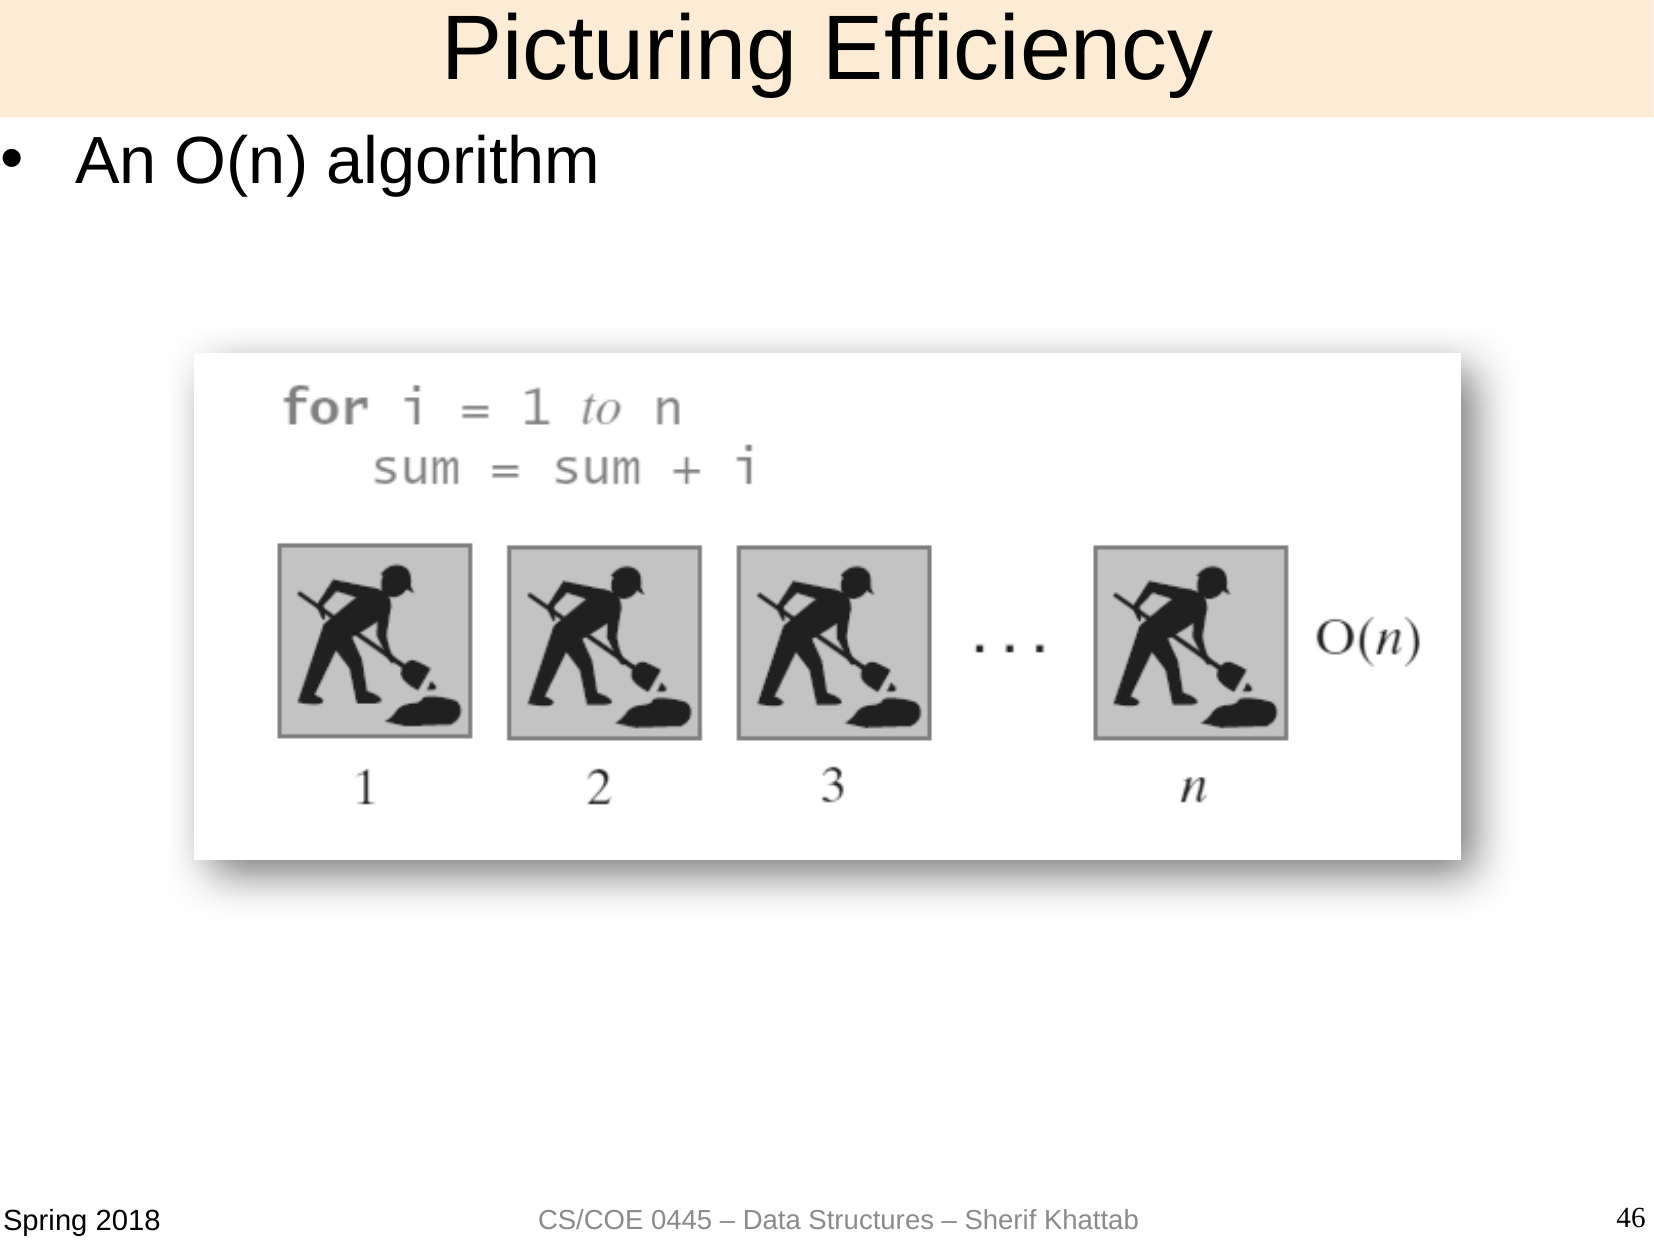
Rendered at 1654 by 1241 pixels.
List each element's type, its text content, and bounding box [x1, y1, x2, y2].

slide_number 46 [1265, 1200, 1647, 1241]
list An O(n) algorithm [0, 117, 1654, 1195]
footer CS/COE 0445 – Data Structures – Sherif Khattab [460, 1201, 1217, 1241]
picture [194, 353, 1461, 860]
slide_number Spring 2018 [2, 1206, 384, 1241]
title Picturing Efficiency [0, 0, 1654, 117]
